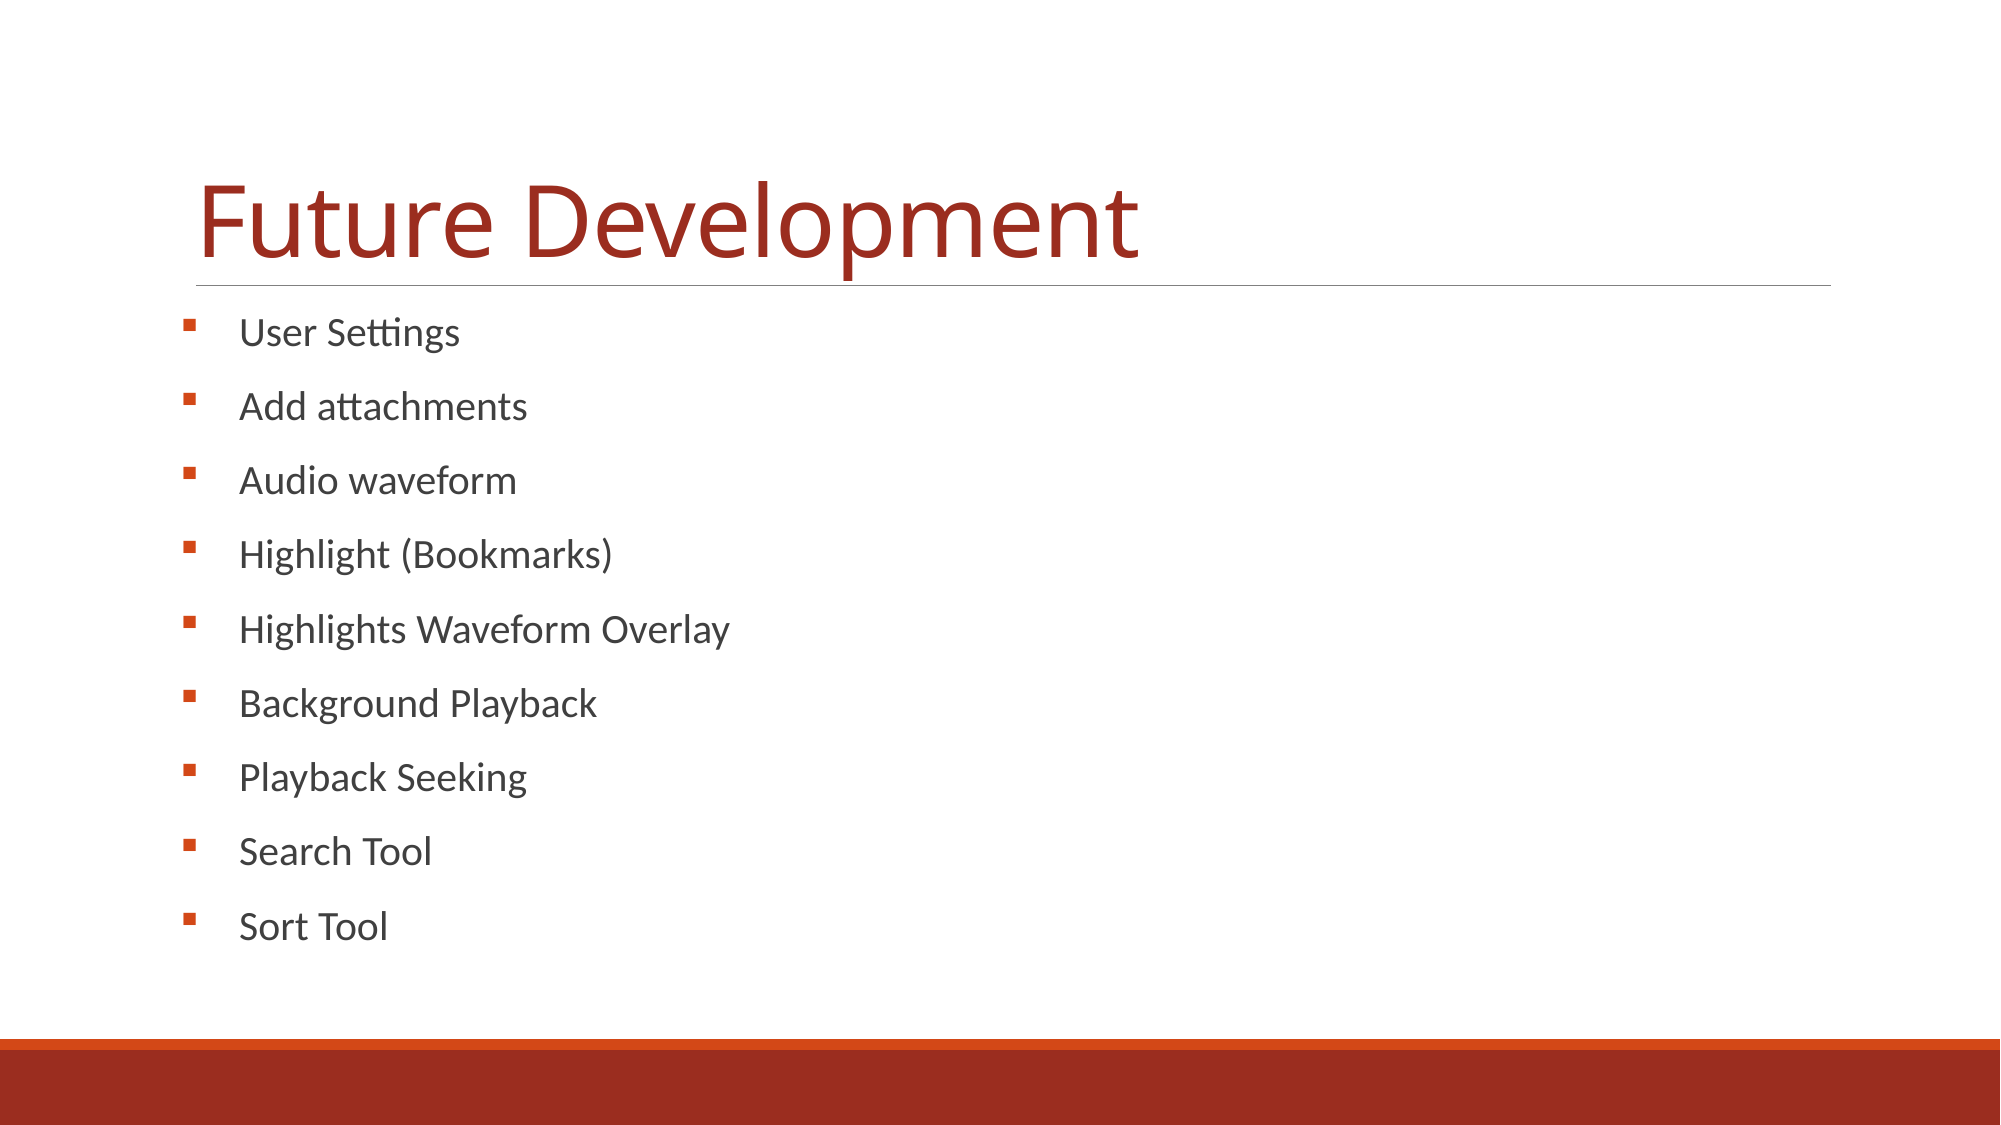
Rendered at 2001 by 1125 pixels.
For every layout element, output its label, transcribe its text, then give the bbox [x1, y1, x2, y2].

list User Settings Add attachments Audio waveform Highlight (Bookmarks) Highlights Waveform Overlay Background Playback Playback Seeking Search Tool Sort Tool [180, 302, 1830, 978]
title Future Development [180, 47, 1830, 285]
